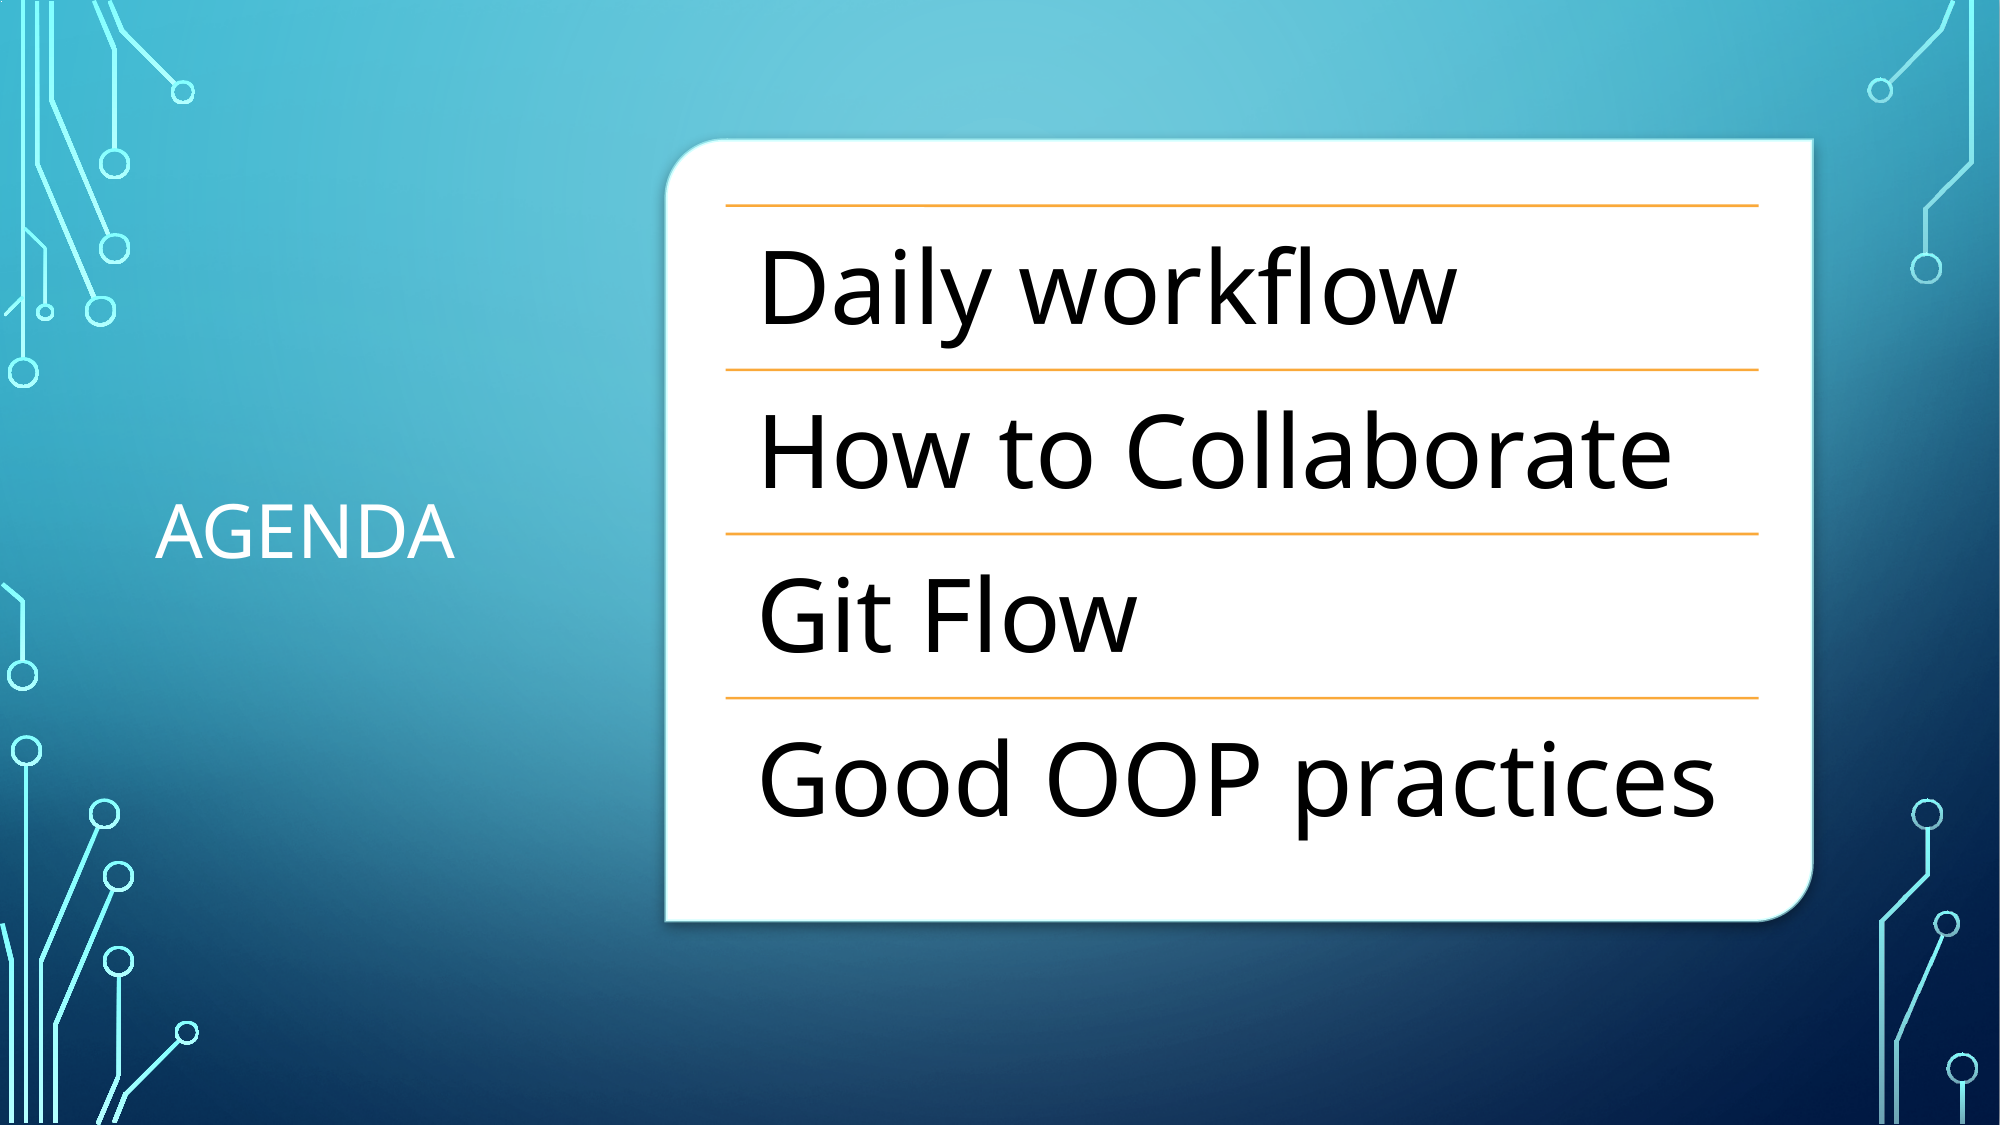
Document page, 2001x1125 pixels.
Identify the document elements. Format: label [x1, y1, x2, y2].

text_box [1866, 0, 1978, 1124]
list [725, 205, 1759, 863]
text_box [0, 0, 201, 1125]
picture [201, 0, 2000, 1125]
